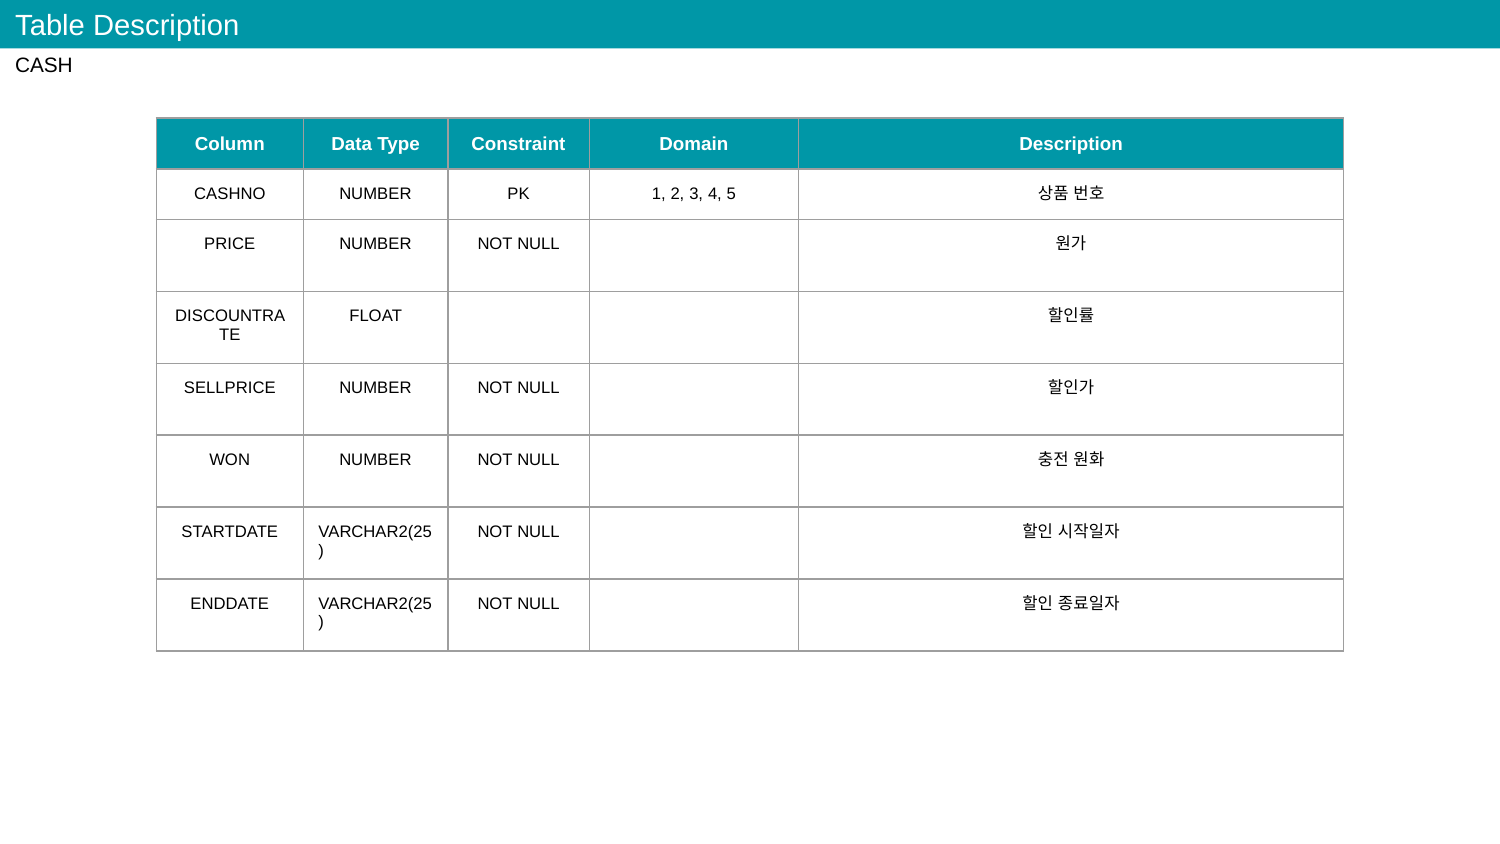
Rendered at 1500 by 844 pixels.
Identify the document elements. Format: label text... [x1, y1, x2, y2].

table_cell SELLPRICE [157, 364, 303, 434]
table_cell DISCOUNTRATE [157, 292, 303, 363]
table_cell 할인가 [799, 364, 1343, 434]
table_cell NOT NULL [449, 220, 589, 291]
text_box [424, 0, 1500, 49]
table_cell FLOAT [304, 292, 447, 363]
table_cell 충전 원화 [799, 436, 1343, 506]
table_cell VARCHAR2(25) [304, 580, 447, 650]
table_header Constraint [449, 119, 589, 168]
table_header Domain [590, 119, 798, 168]
table_cell NUMBER [304, 436, 447, 506]
table_cell VARCHAR2(25) [304, 508, 447, 578]
table_cell NOT NULL [449, 508, 589, 578]
table_cell 할인률 [799, 292, 1343, 363]
table_cell WON [157, 436, 303, 506]
table_cell [590, 508, 798, 578]
table_cell NUMBER [304, 364, 447, 434]
table_cell NUMBER [304, 220, 447, 291]
table_header Data Type [304, 119, 447, 168]
table_cell [590, 292, 798, 363]
table_cell NOT NULL [449, 580, 589, 650]
table_cell [590, 436, 798, 506]
table_cell [590, 580, 798, 650]
table_cell 할인 시작일자 [799, 508, 1343, 578]
table_cell NOT NULL [449, 436, 589, 506]
table_header Column [157, 119, 303, 168]
table_header Description [799, 119, 1343, 168]
table_cell 원가 [799, 220, 1343, 291]
text_box Table Description [0, 0, 424, 57]
table_cell PRICE [157, 220, 303, 291]
table_cell PK [449, 170, 589, 219]
table_cell [449, 292, 589, 363]
table_cell 할인 종료일자 [799, 580, 1343, 650]
table_cell NOT NULL [449, 364, 589, 434]
table_cell [590, 364, 798, 434]
table_cell NUMBER [304, 170, 447, 219]
table_cell CASHNO [157, 170, 303, 219]
table_cell 1, 2, 3, 4, 5 [590, 170, 798, 219]
table_cell 상품 번호 [799, 170, 1343, 219]
table_cell STARTDATE [157, 508, 303, 578]
table_cell ENDDATE [157, 580, 303, 650]
table_cell [590, 220, 798, 291]
text_box CASH [0, 57, 424, 90]
